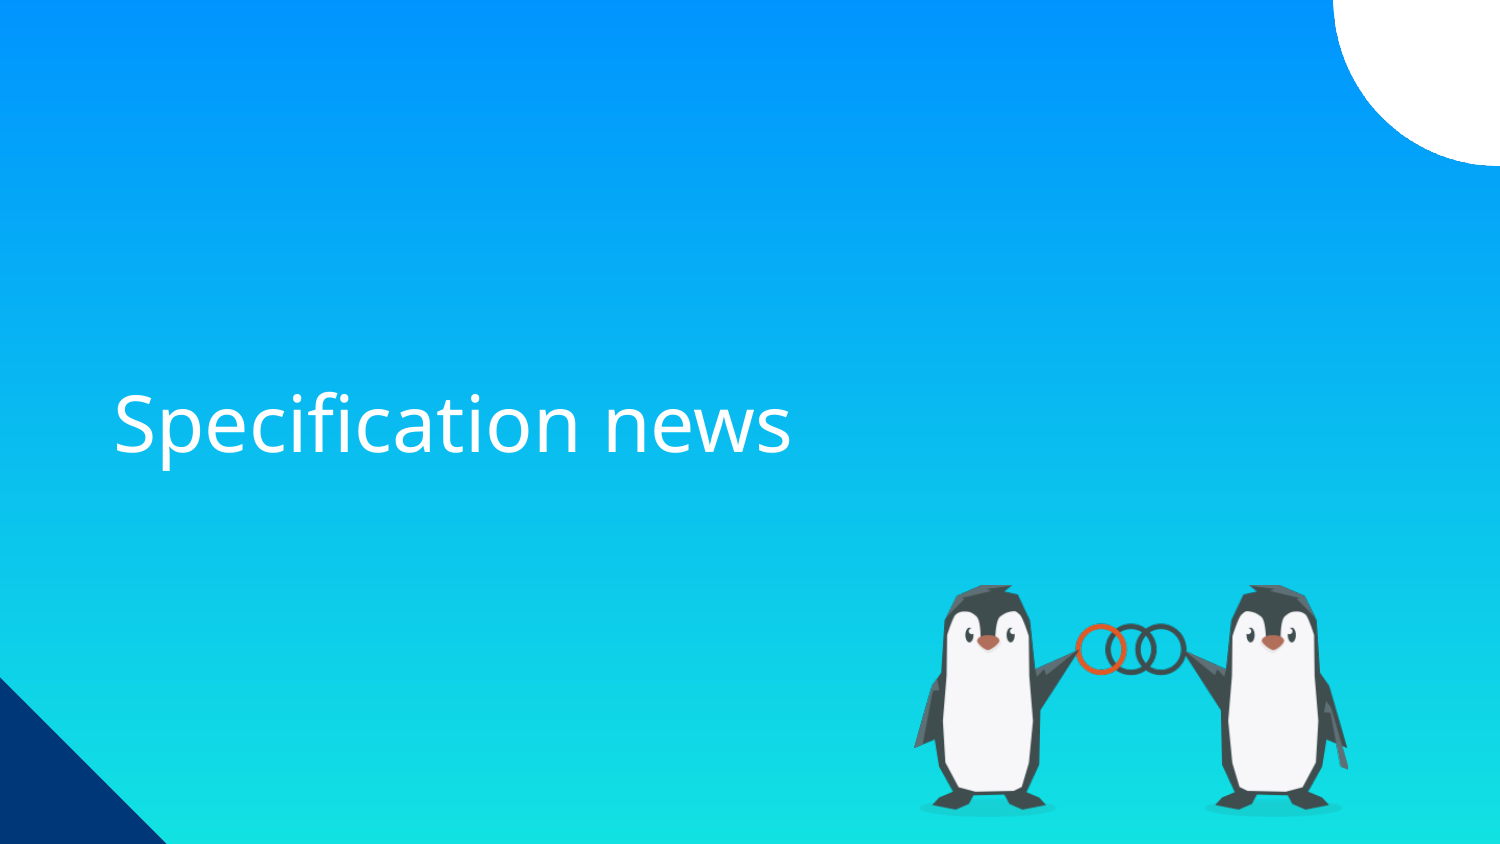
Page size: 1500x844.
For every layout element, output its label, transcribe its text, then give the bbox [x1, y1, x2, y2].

picture [0, 0, 1500, 166]
title Specification news [98, 353, 1447, 491]
picture [914, 585, 1348, 817]
